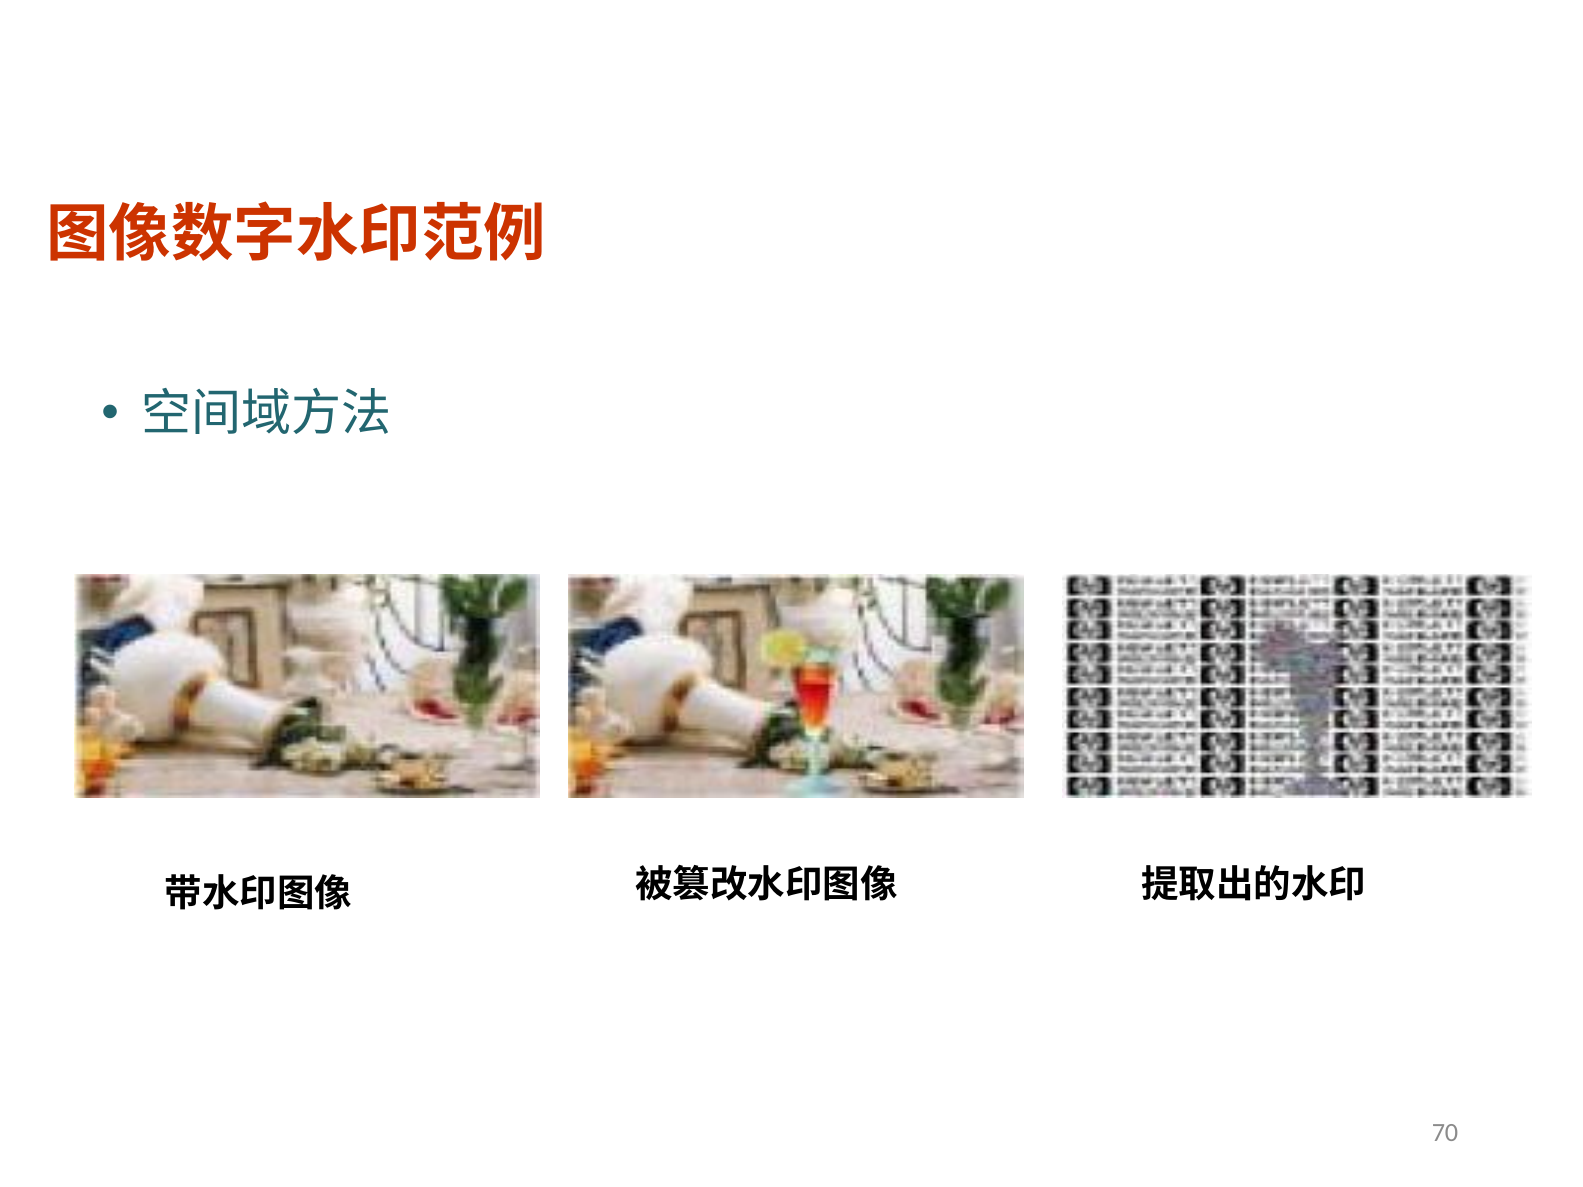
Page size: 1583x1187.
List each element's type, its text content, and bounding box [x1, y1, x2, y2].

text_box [74, 574, 1532, 923]
title 图像数字水印范例 [31, 179, 1200, 292]
list 空间域方法 [86, 380, 1498, 538]
slide_number 70 [1117, 1099, 1474, 1163]
